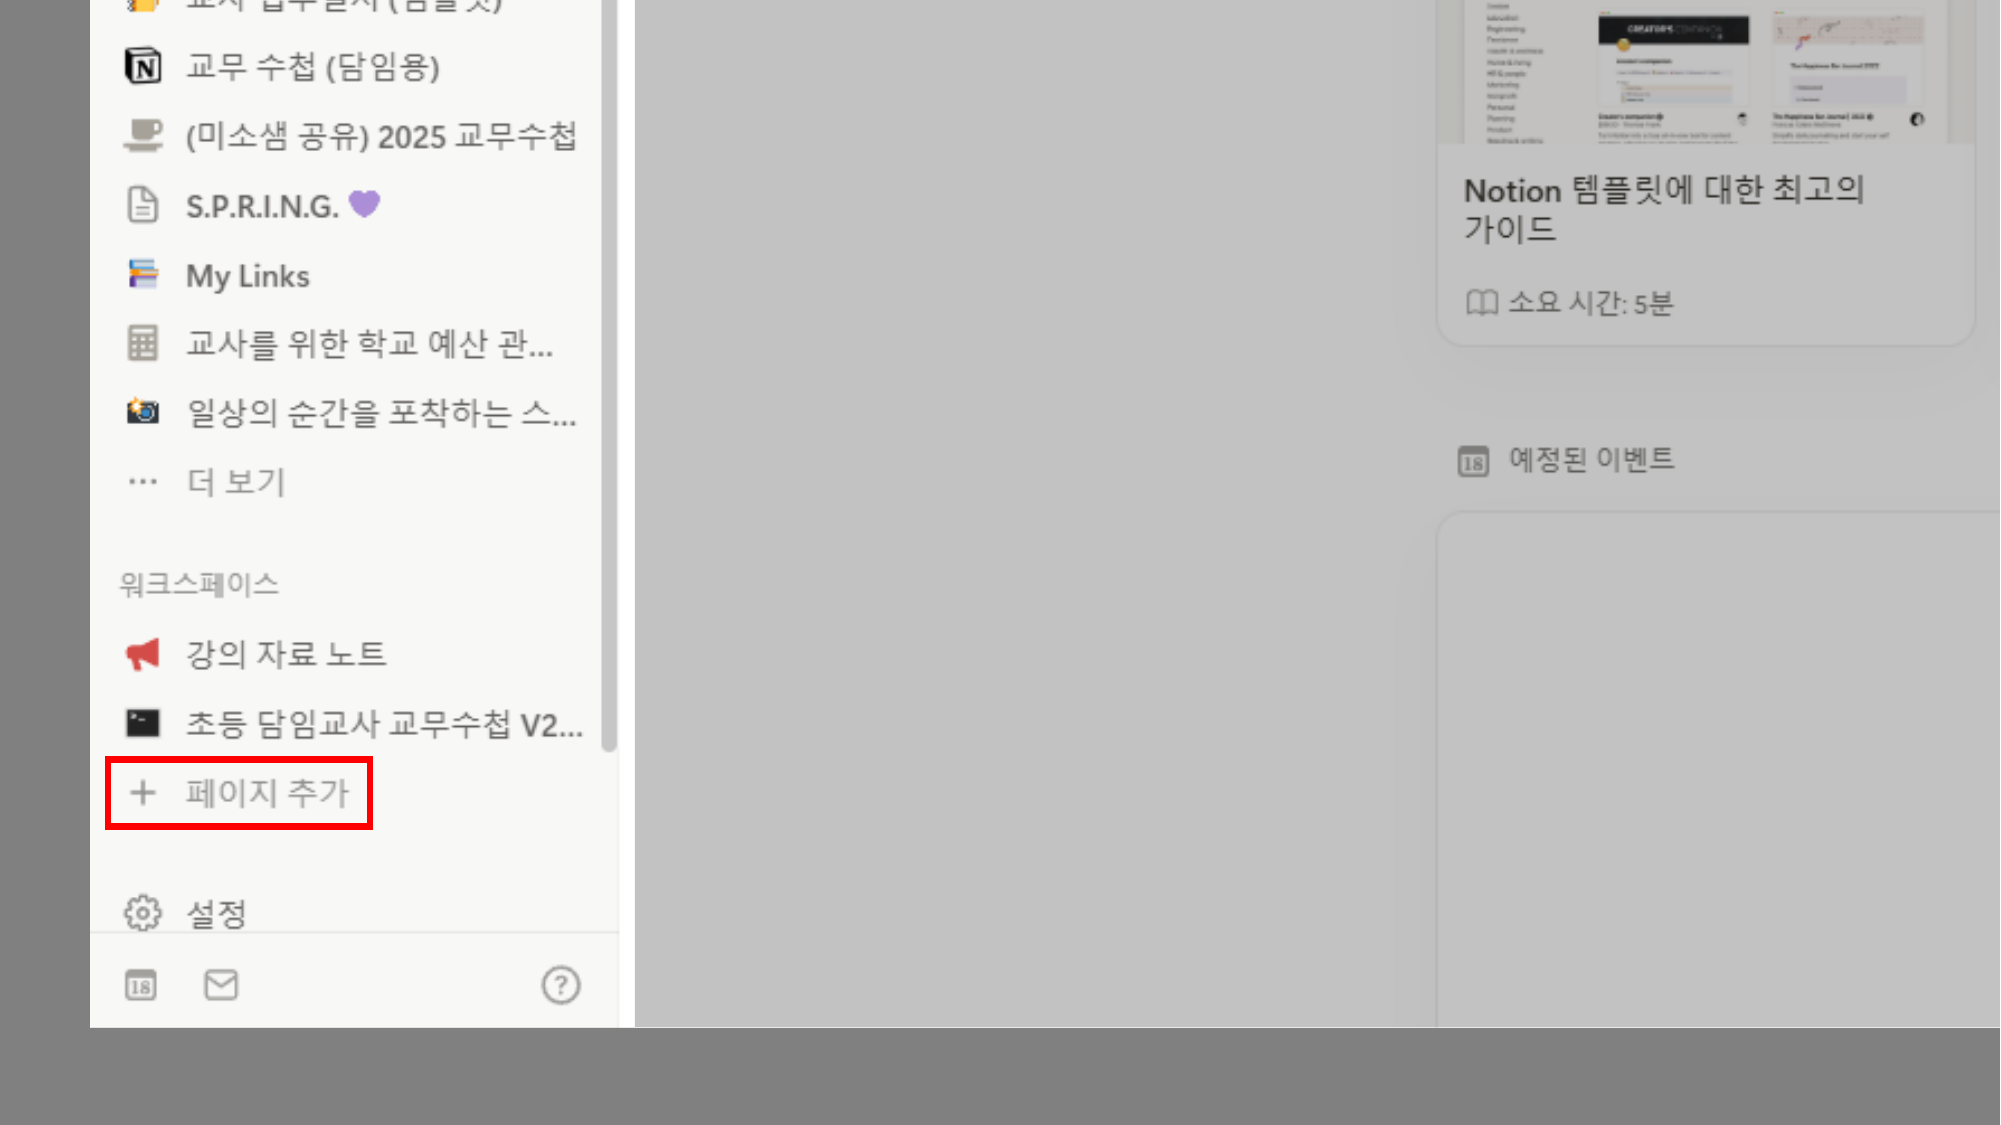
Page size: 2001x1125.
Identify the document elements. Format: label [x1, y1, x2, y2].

text_box [89, 0, 2000, 1028]
